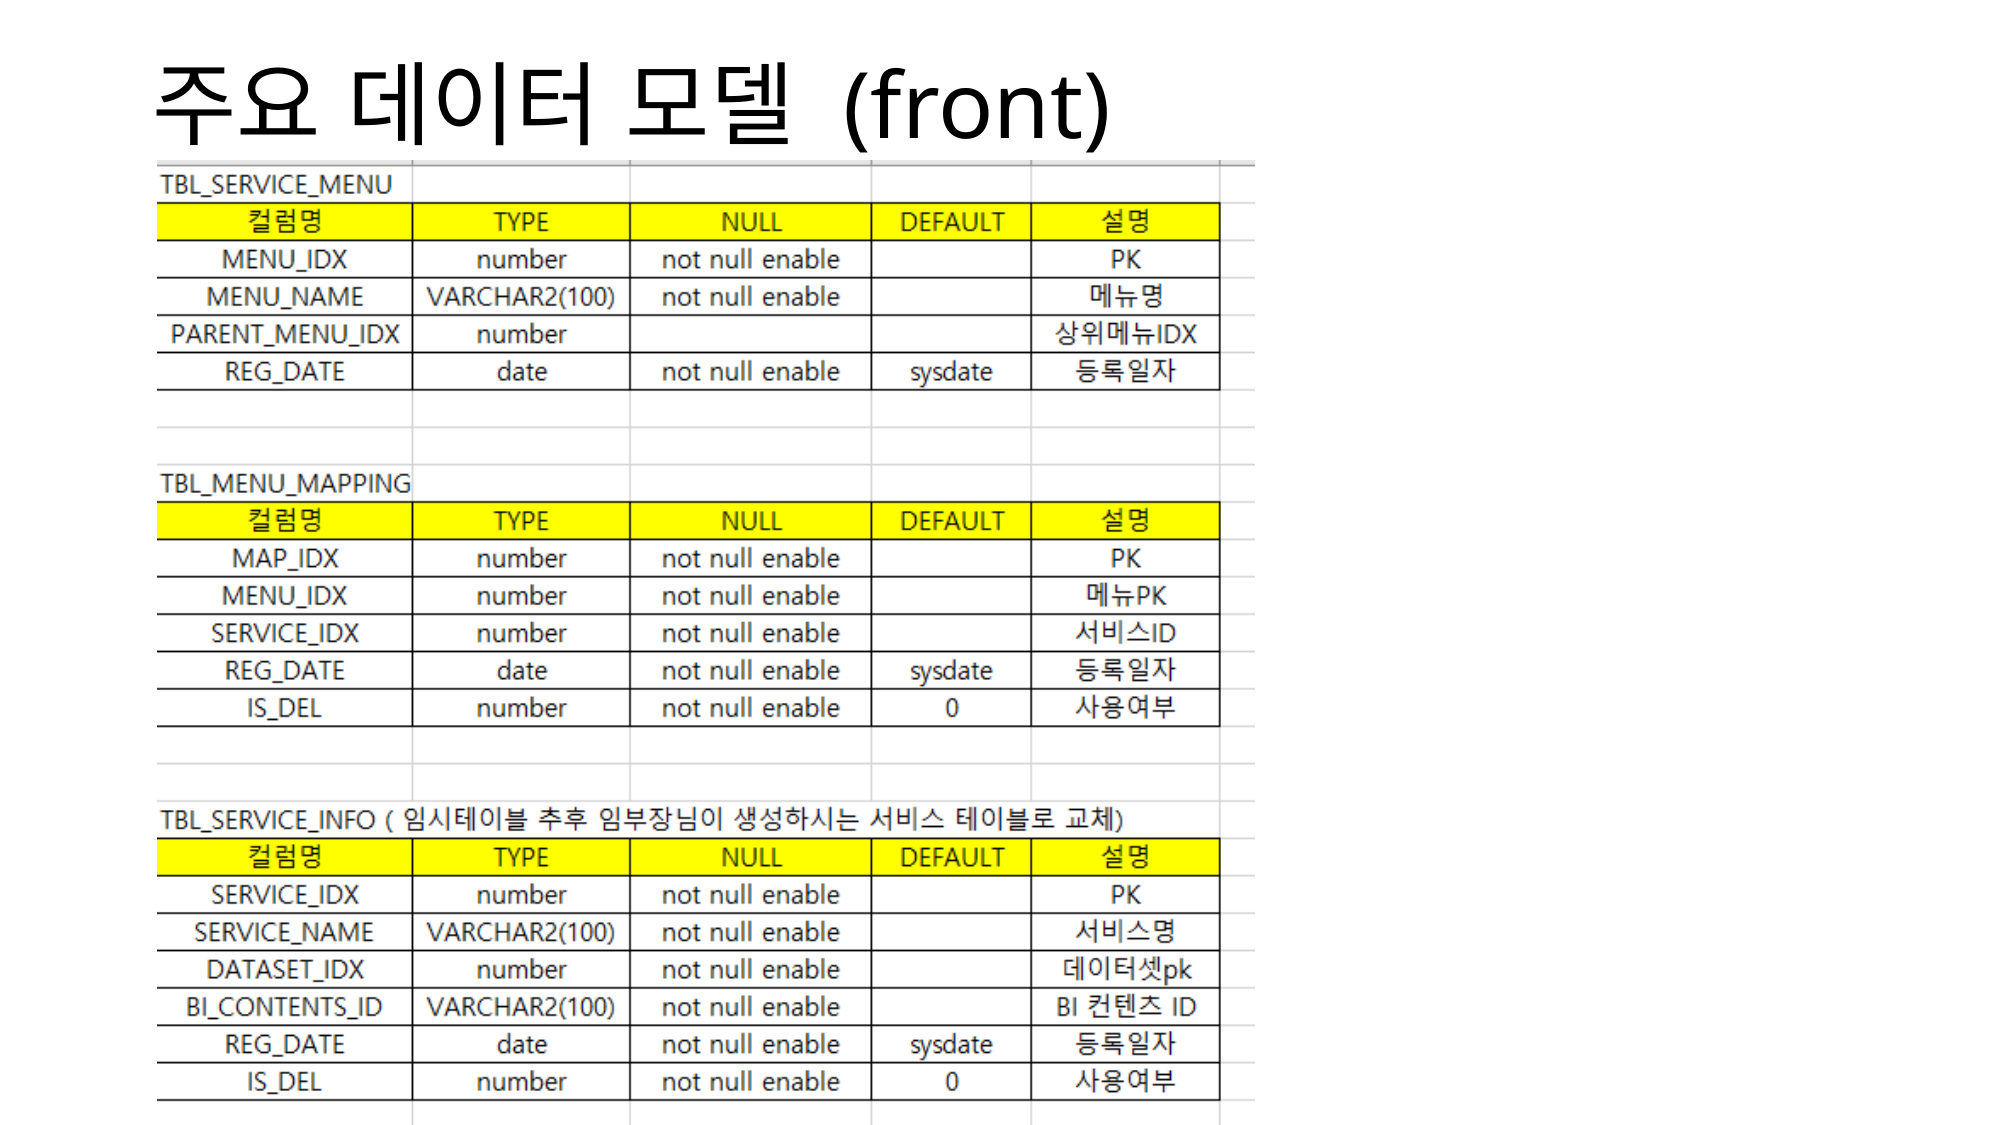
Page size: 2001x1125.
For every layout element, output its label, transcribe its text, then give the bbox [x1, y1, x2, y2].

picture [157, 160, 1255, 1125]
title 주요 데이터 모델 (front) [137, 0, 1863, 218]
